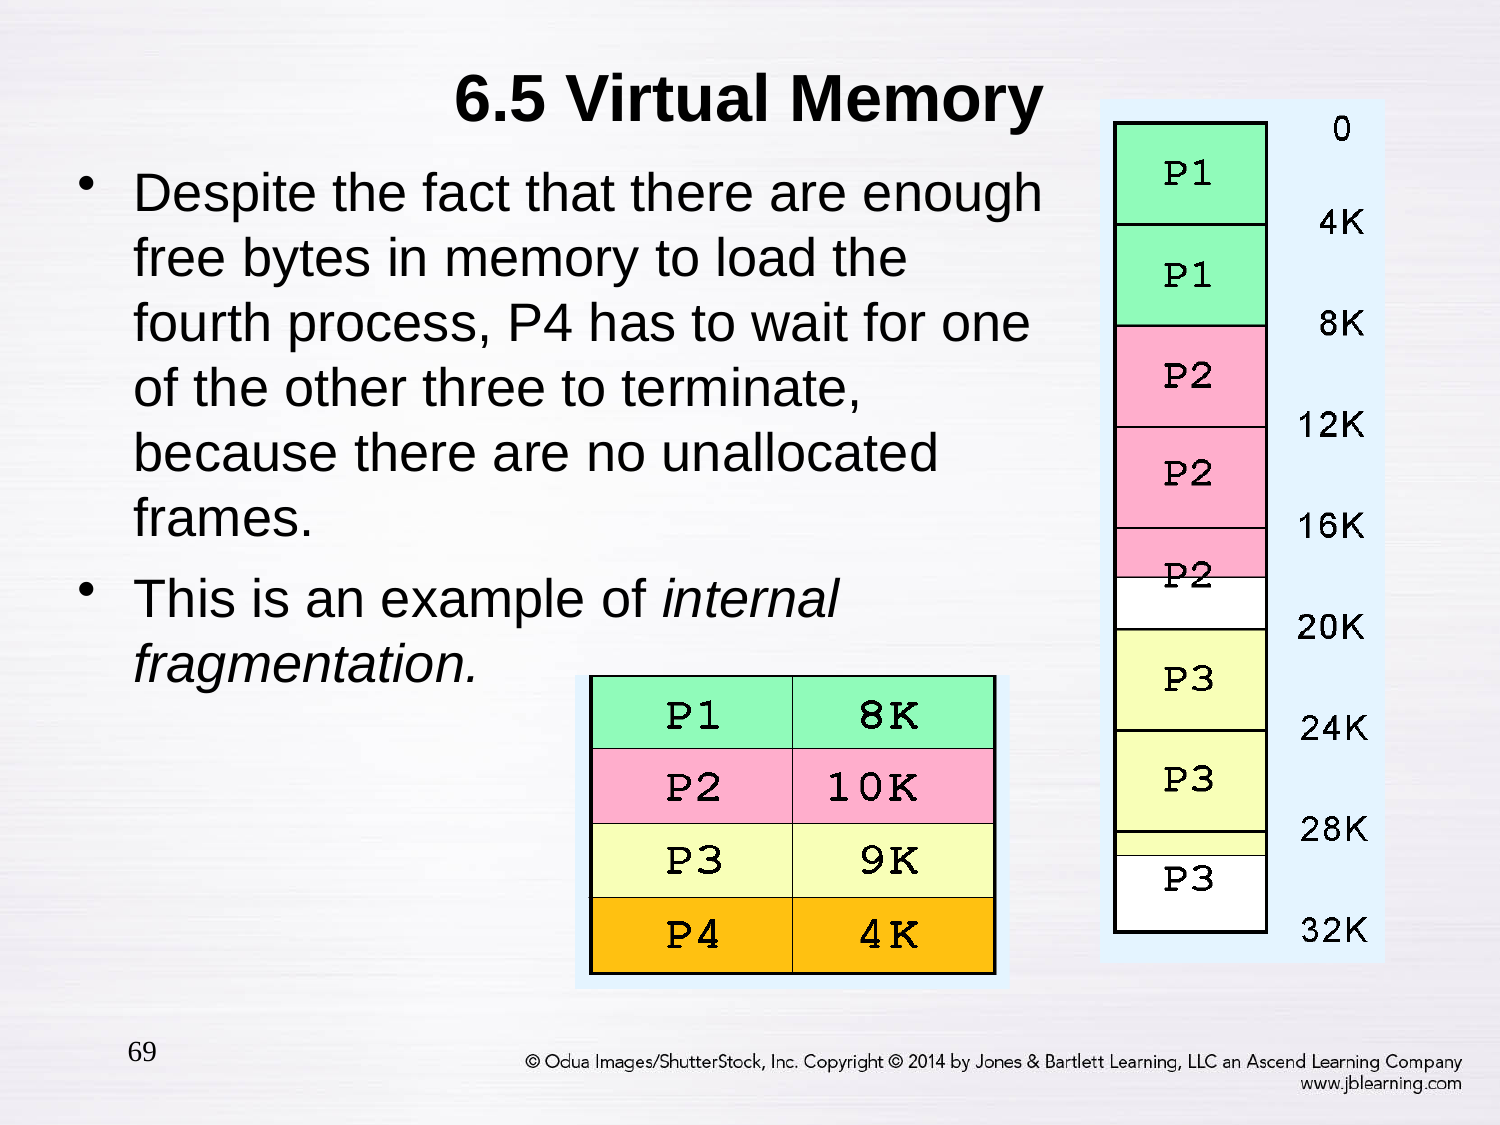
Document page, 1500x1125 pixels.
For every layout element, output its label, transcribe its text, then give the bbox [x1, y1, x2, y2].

slide_number 69 [112, 1025, 425, 1100]
list Despite the fact that there are enough free bytes in memory to load the fourth process, P4 has to wait for one of the other three to terminate, because there are no unallocated frames. This is an example of internal fragmentation. [62, 149, 1063, 588]
picture [0, 0, 1500, 1125]
title 6.5 Virtual Memory [262, 50, 1238, 140]
